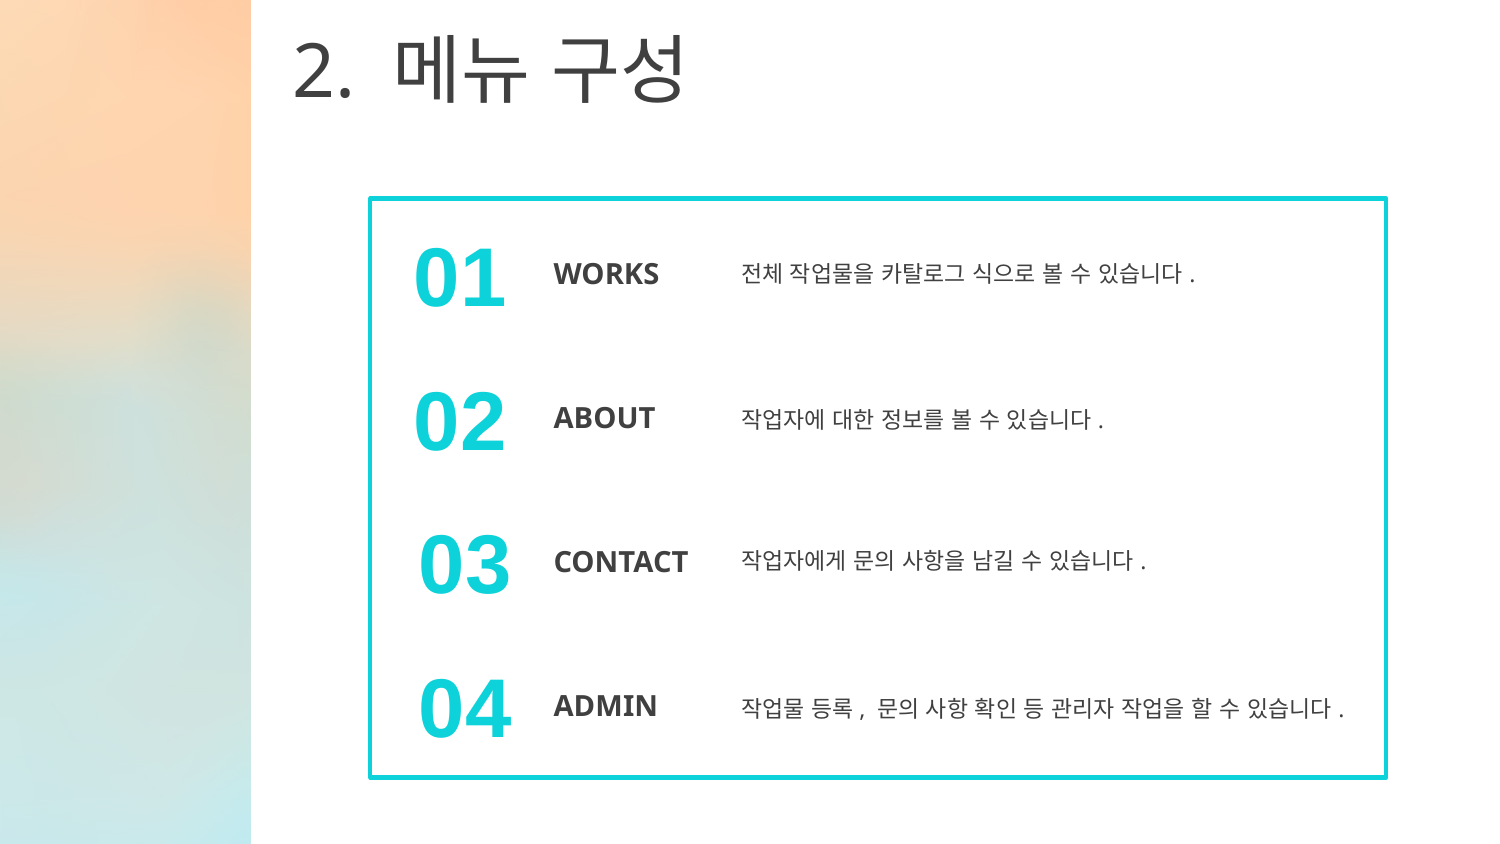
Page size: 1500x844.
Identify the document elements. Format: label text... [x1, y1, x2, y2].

text_box ADMIN [538, 679, 1413, 730]
text_box 전체 작업물을 카탈로그 식으로 볼 수 있습니다. [726, 251, 1400, 295]
text_box 작업자에 대한 정보를 볼 수 있습니다. [726, 398, 1400, 441]
text_box 04 [391, 646, 539, 762]
text_box [368, 196, 1388, 780]
text_box 02 [386, 359, 534, 475]
text_box 01 [386, 215, 534, 331]
text_box ABOUT [538, 392, 1413, 442]
text_box 03 [391, 503, 539, 618]
text_box WORKS [538, 248, 1413, 298]
picture [0, 0, 1500, 844]
text_box CONTACT [538, 535, 1413, 586]
text_box 작업물 등록, 문의 사항 확인 등 관리자 작업을 할 수 있습니다. [726, 686, 1400, 730]
list 2. 메뉴 구성 [277, 20, 1500, 115]
text_box 작업자에게 문의 사항을 남길 수 있습니다. [726, 539, 1400, 582]
